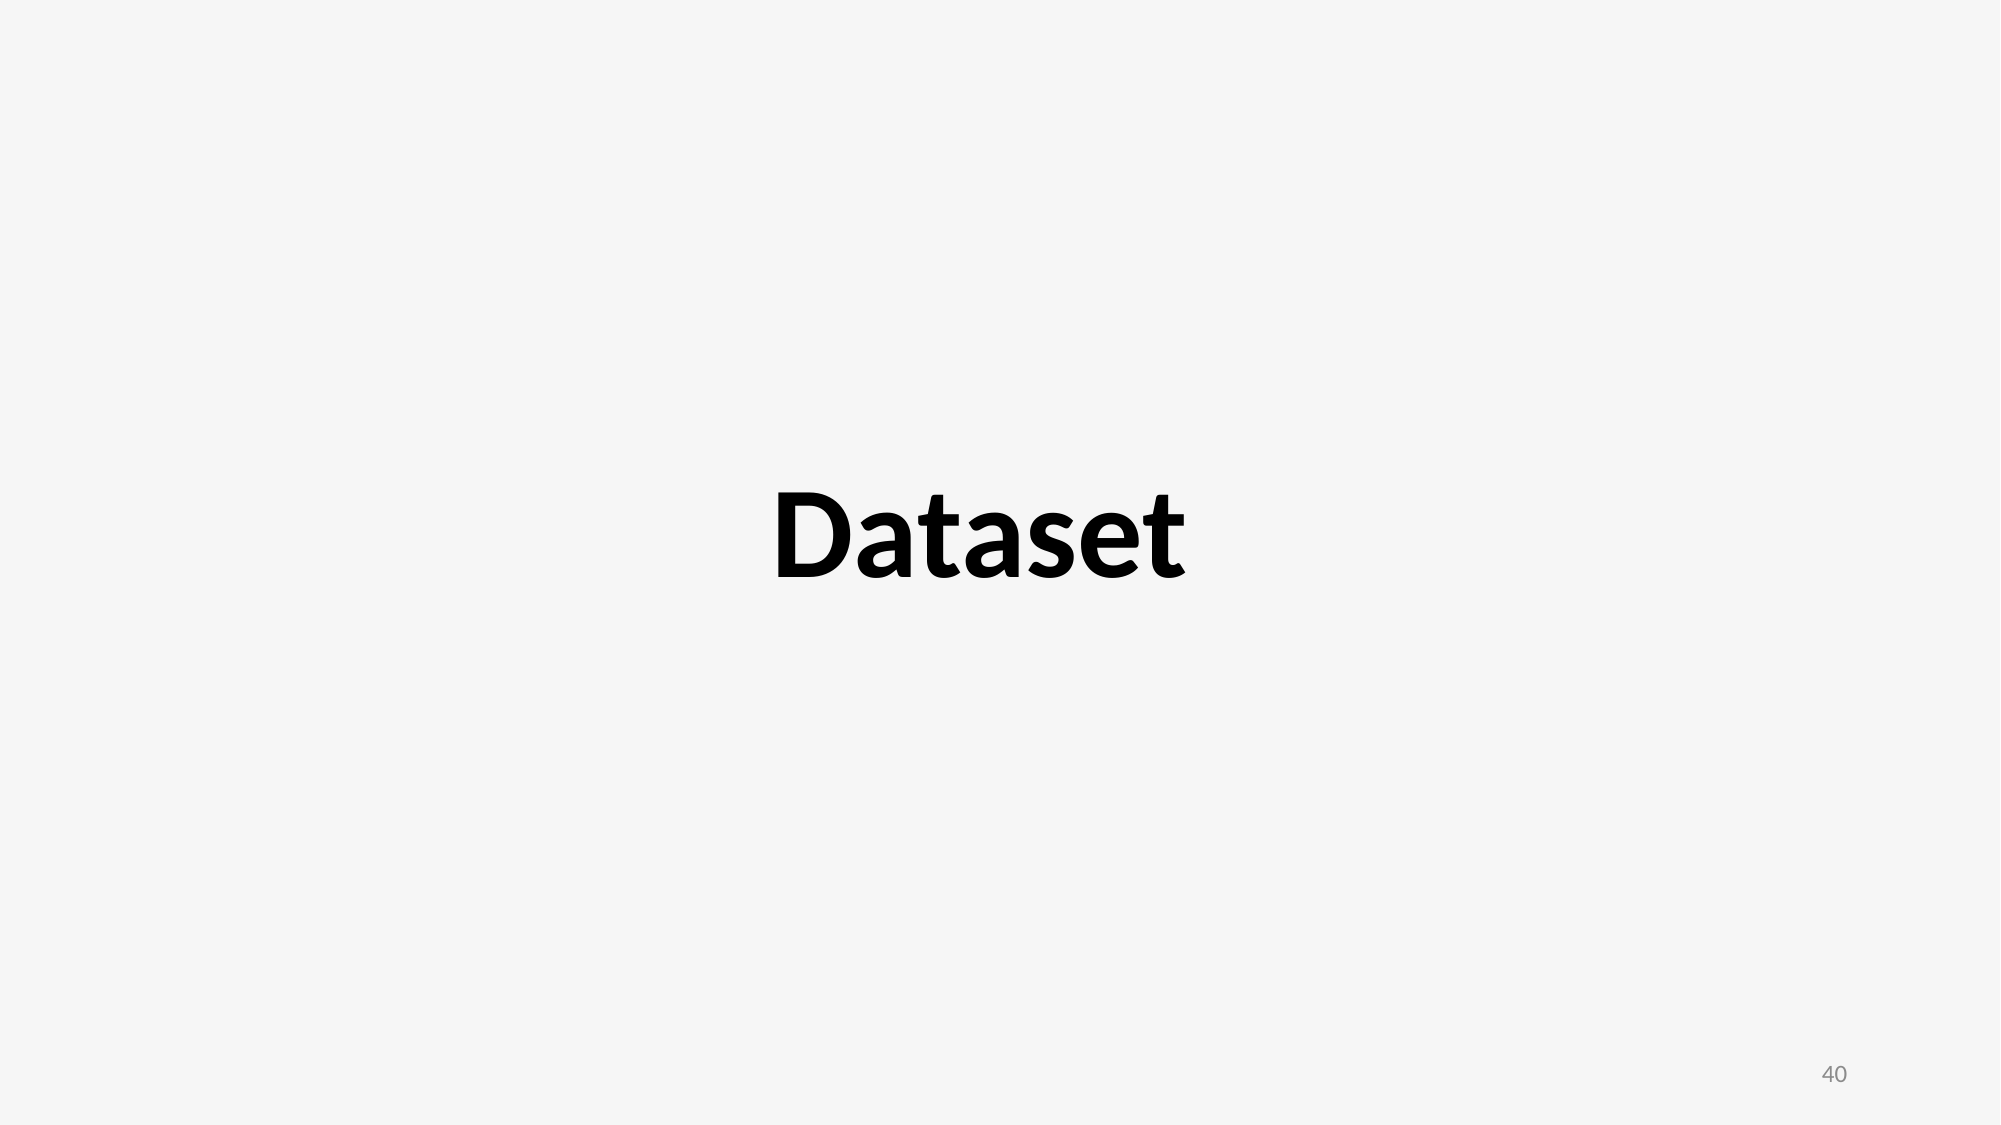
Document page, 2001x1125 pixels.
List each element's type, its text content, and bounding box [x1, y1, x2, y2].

title Dataset [117, 456, 1843, 710]
slide_number 40 [1412, 1042, 1863, 1103]
